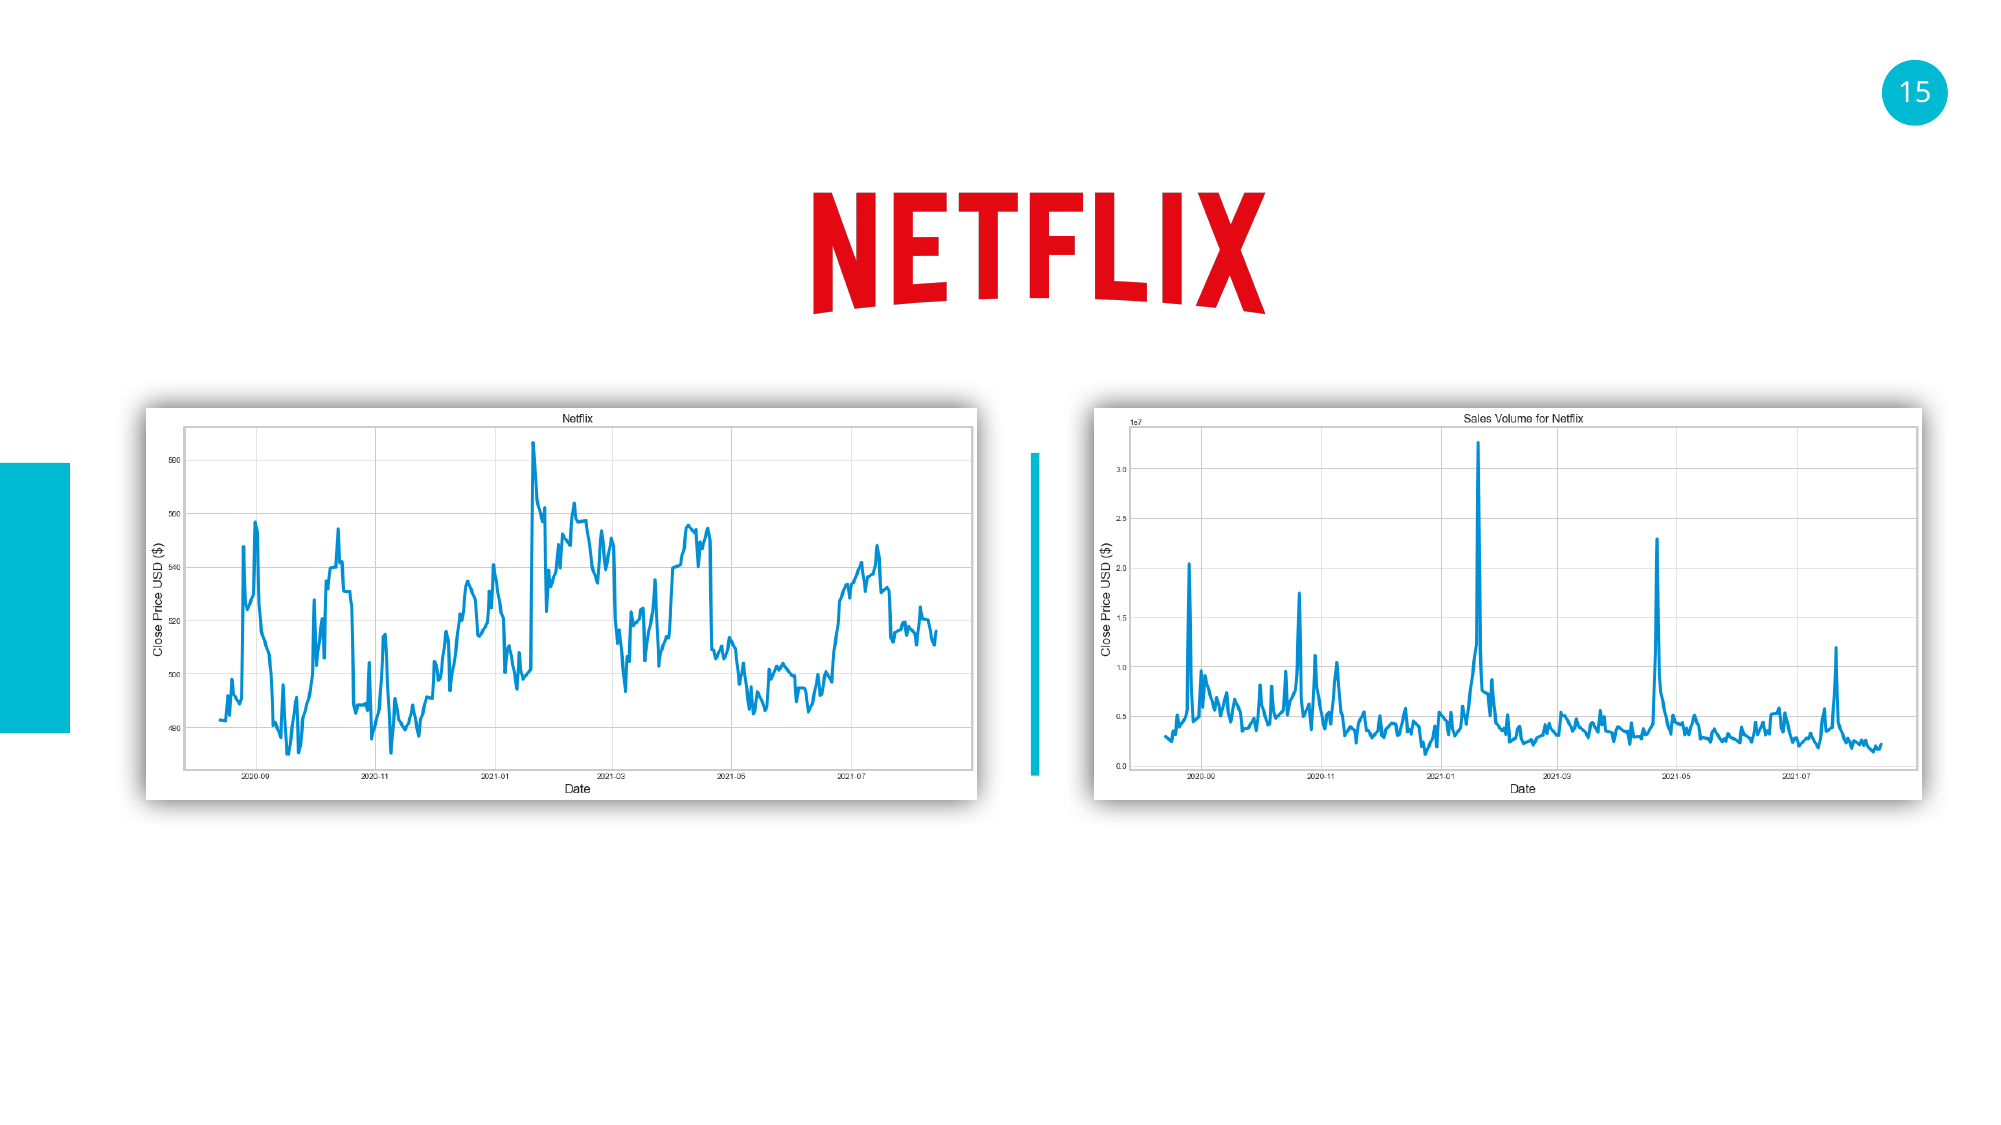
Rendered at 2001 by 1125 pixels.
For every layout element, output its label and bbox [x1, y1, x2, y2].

picture [762, 175, 1317, 329]
text_box [0, 462, 71, 734]
text_box [1030, 452, 1041, 777]
picture [1094, 408, 1922, 800]
picture [146, 408, 977, 800]
